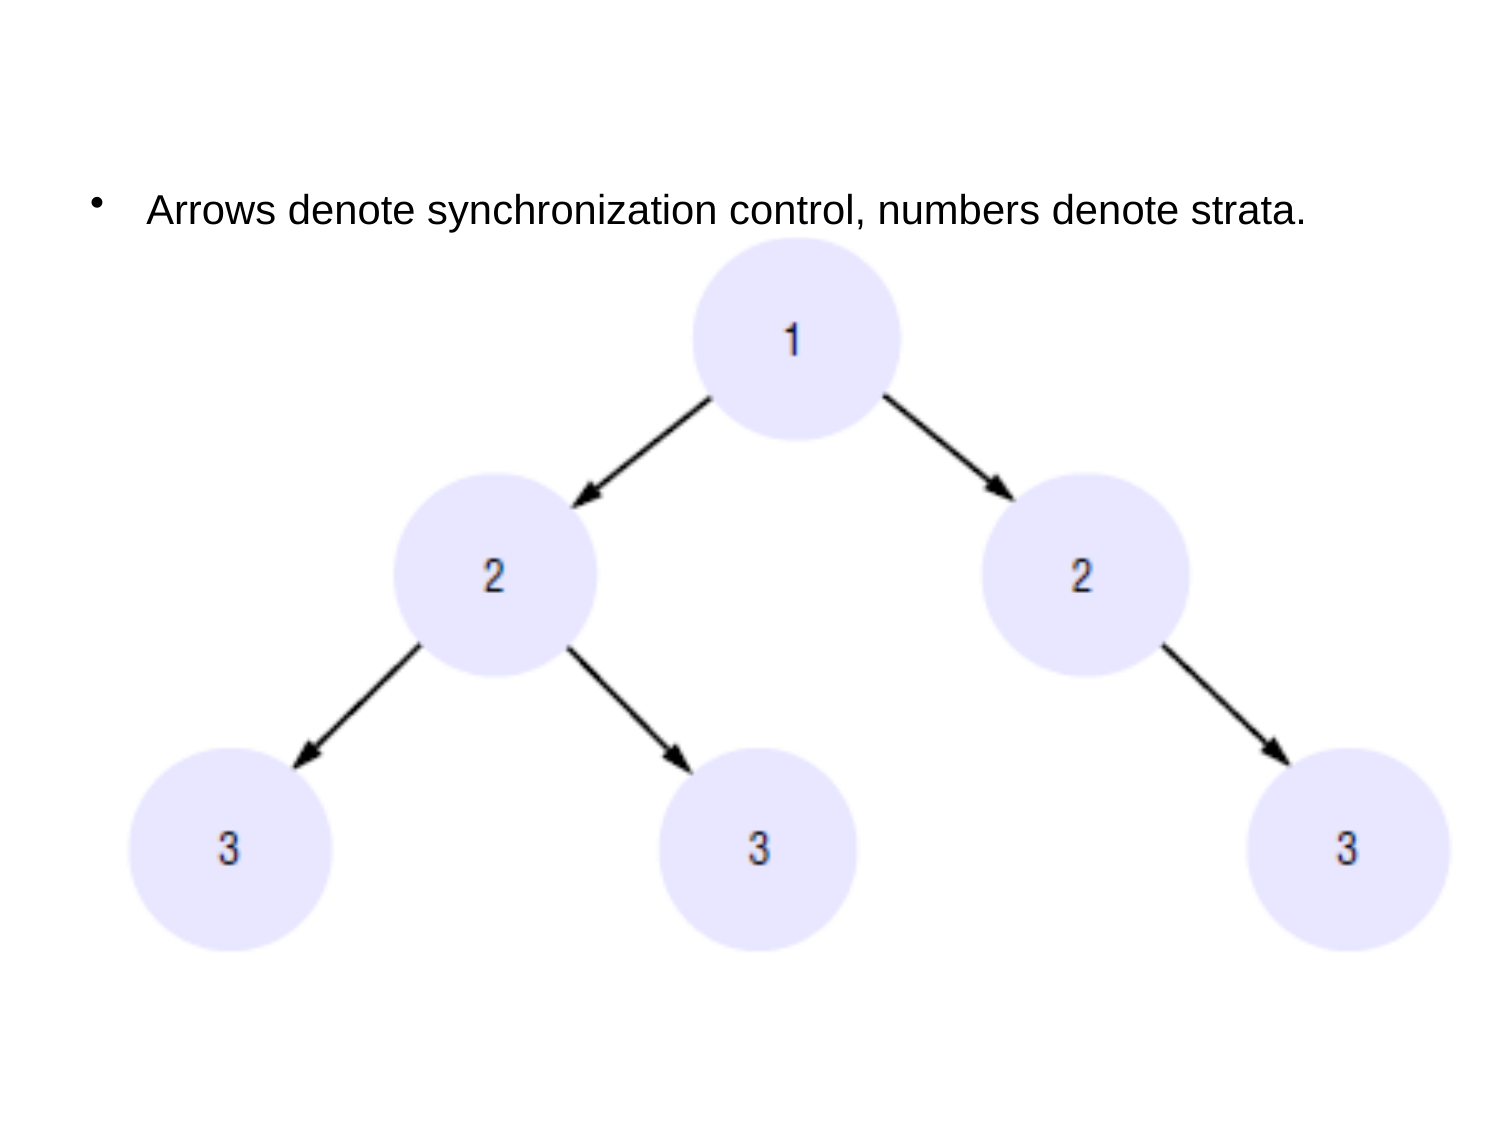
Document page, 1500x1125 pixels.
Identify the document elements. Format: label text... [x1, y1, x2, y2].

picture [62, 237, 1500, 990]
list Arrows denote synchronization control, numbers denote strata. [75, 170, 1425, 235]
